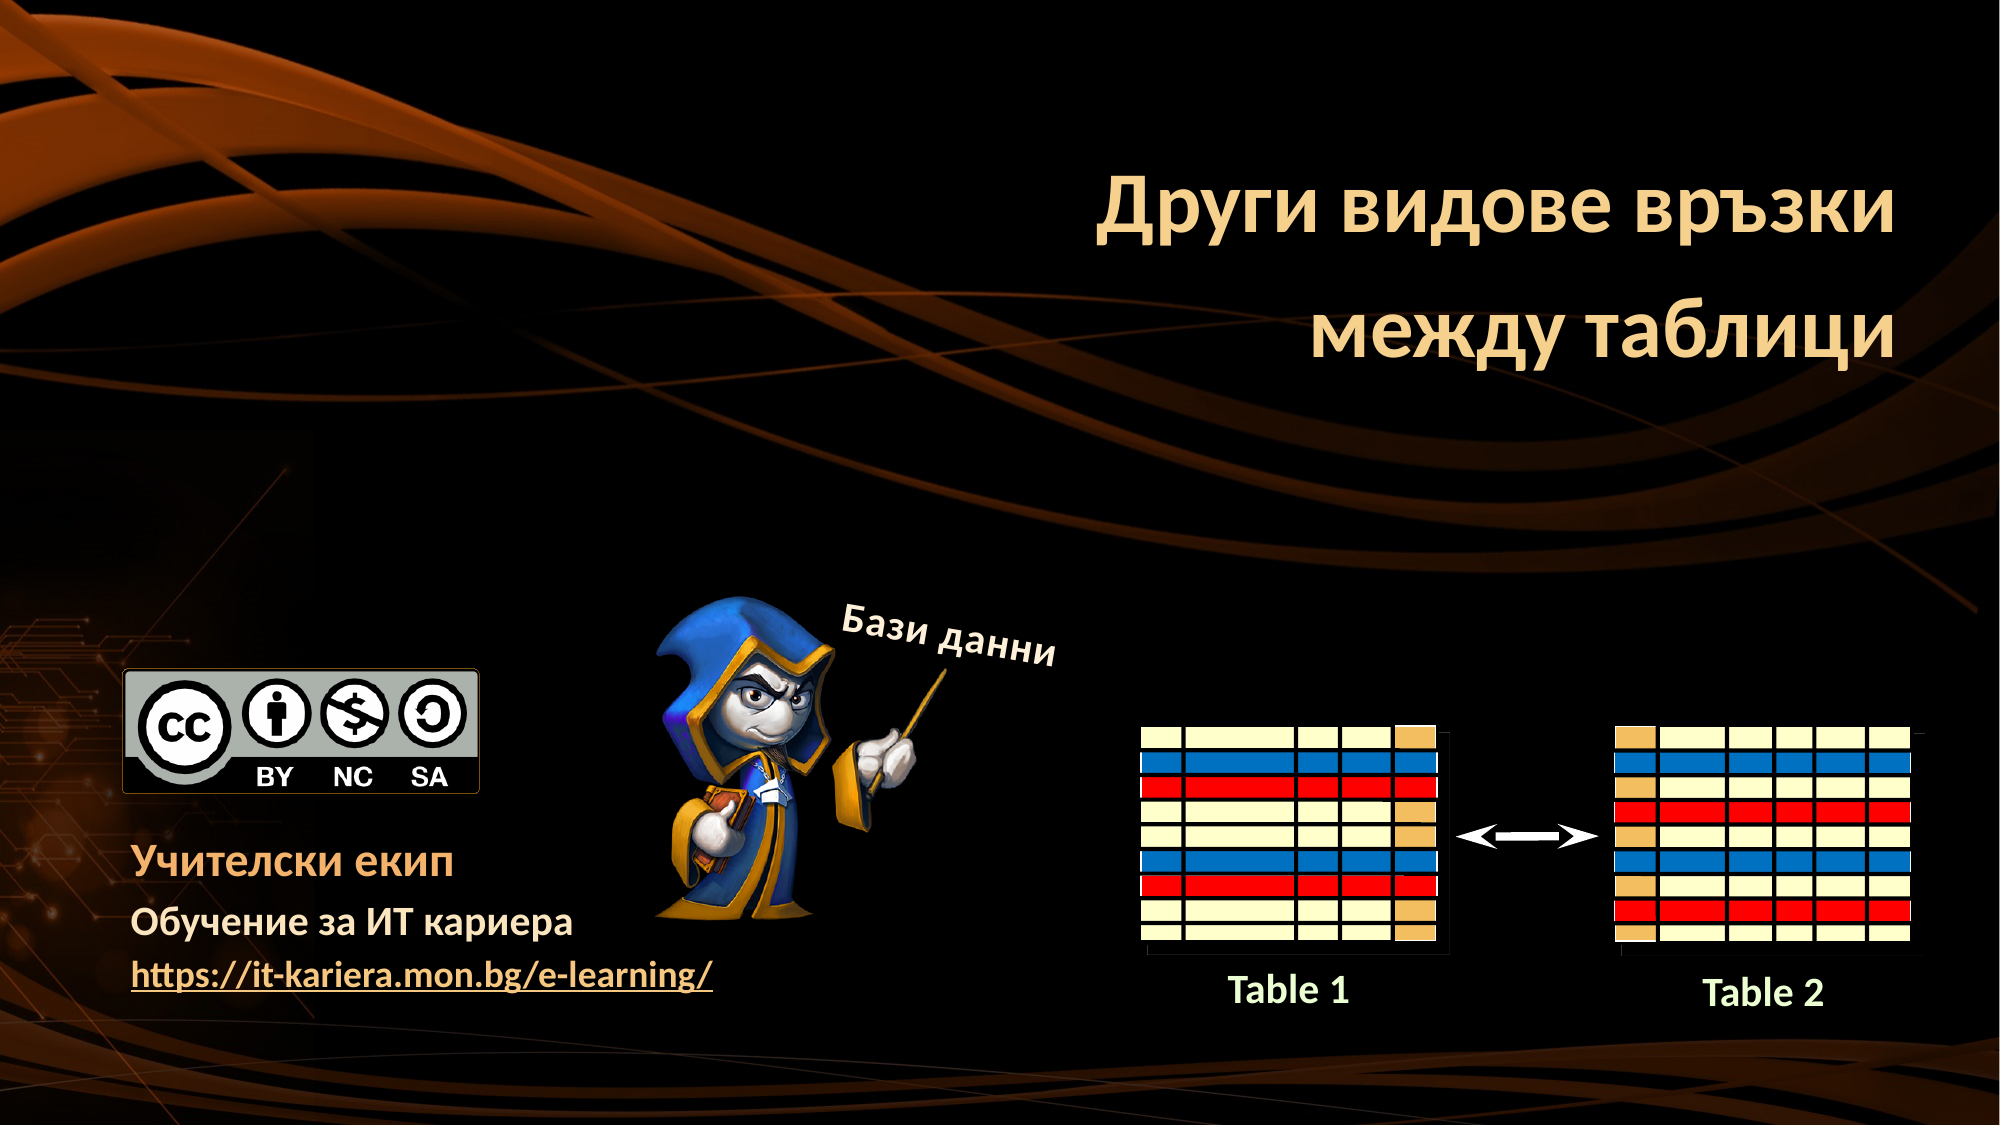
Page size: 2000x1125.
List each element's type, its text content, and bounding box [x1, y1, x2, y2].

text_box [122, 594, 1075, 1009]
text_box [1455, 830, 1477, 843]
picture [0, 0, 2000, 1125]
text_box Table 2 [1615, 957, 1912, 1023]
text_box [1578, 829, 1599, 843]
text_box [1137, 722, 1440, 946]
text_box Други видове връзки между таблици [549, 125, 1898, 375]
text_box [574, 314, 1898, 534]
text_box Table 1 [1142, 954, 1436, 1020]
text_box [1609, 721, 1914, 948]
